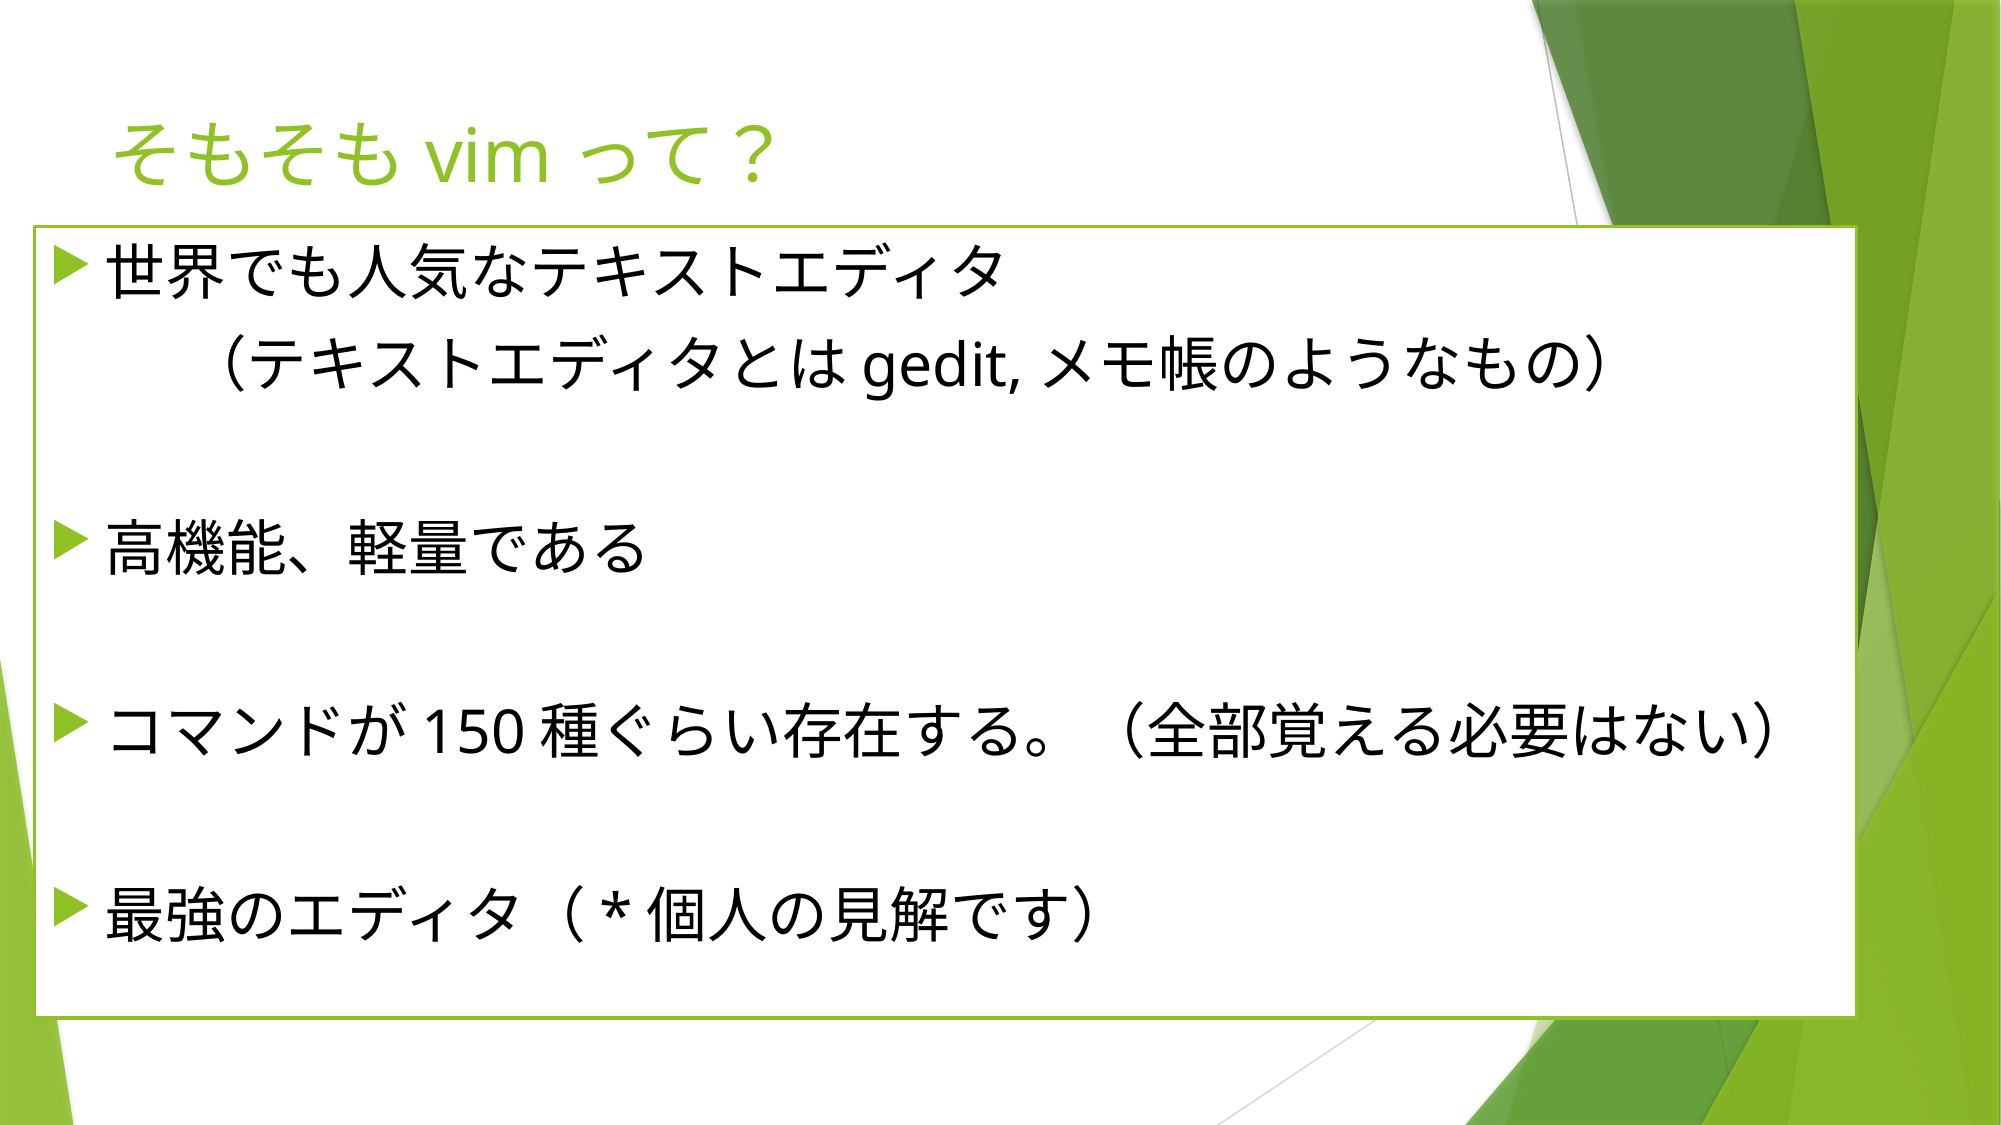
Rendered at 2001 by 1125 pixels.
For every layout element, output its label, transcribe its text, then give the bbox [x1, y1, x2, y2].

list 世界でも人気なテキストエディタ （テキストエディタとはgedit,メモ帳のようなもの） 高機能、軽量である コマンドが150種ぐらい存在する。（全部覚える必要はない） 最強のエディタ（*個人の見解です） [33, 225, 1858, 1020]
title そもそもvimって？ [93, 99, 1504, 219]
